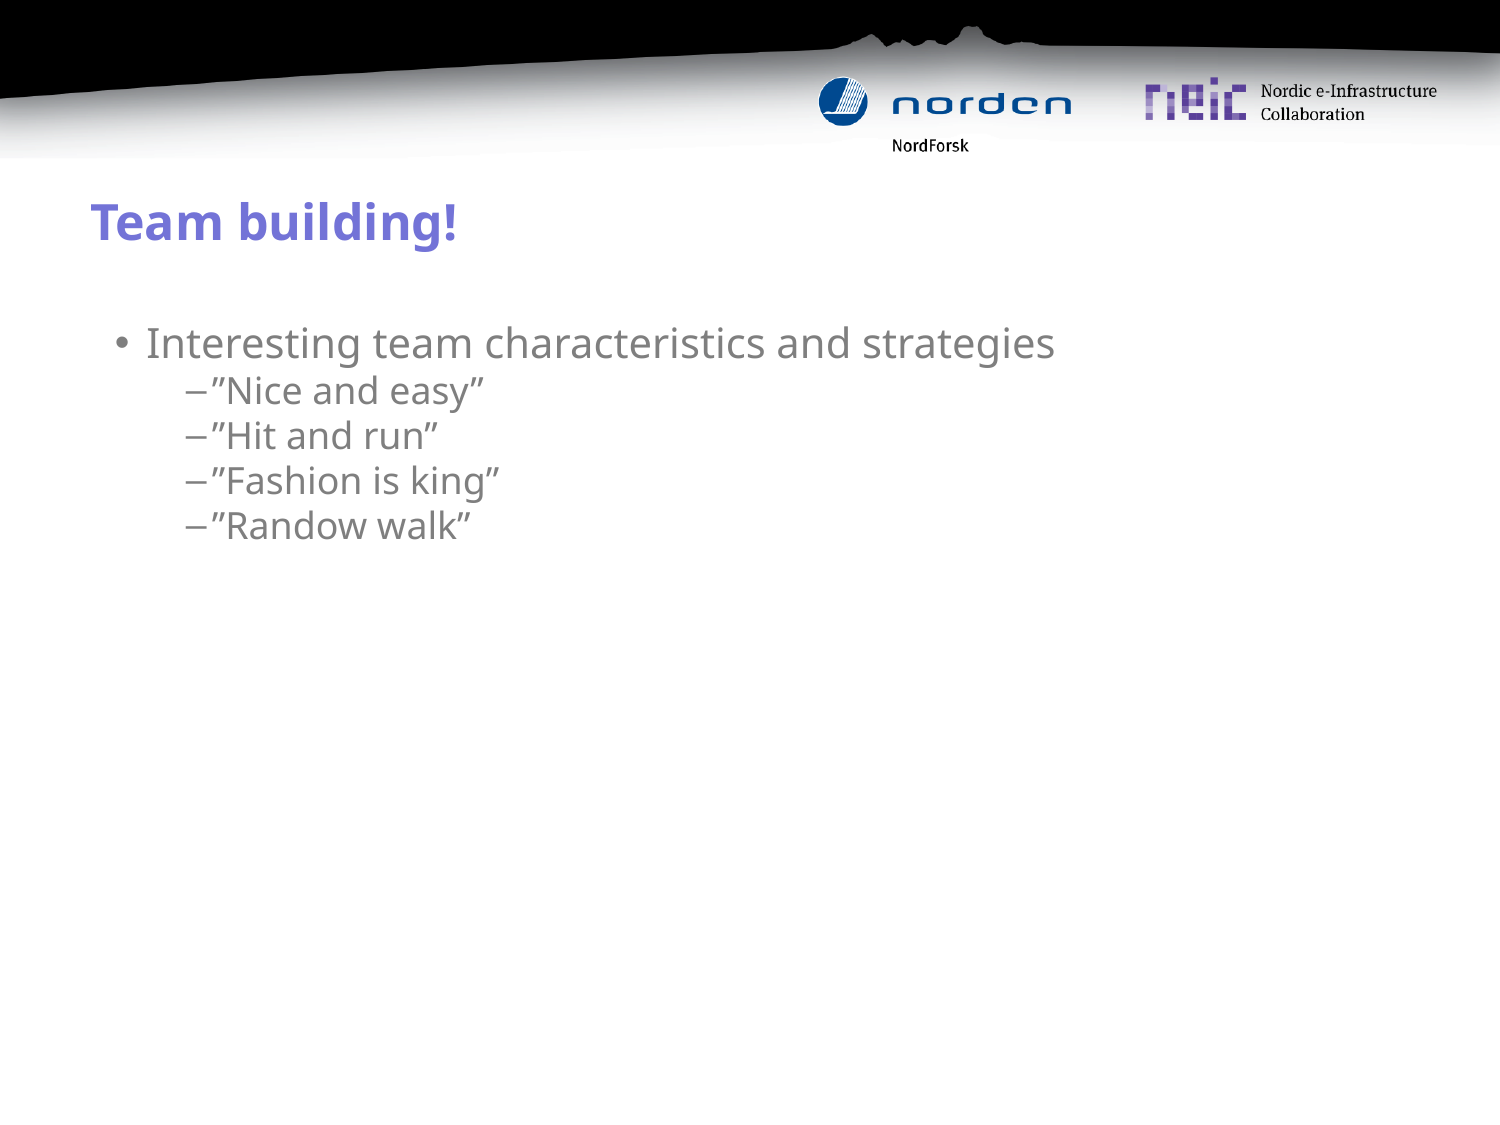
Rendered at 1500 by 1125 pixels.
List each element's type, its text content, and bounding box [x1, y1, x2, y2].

title Team building! [75, 154, 1425, 286]
picture [0, 0, 1500, 1125]
list Interesting team characteristics and strategies ”Nice and easy” ”Hit and run” ”Fashion is king” ”Randow walk” [75, 302, 1425, 1045]
